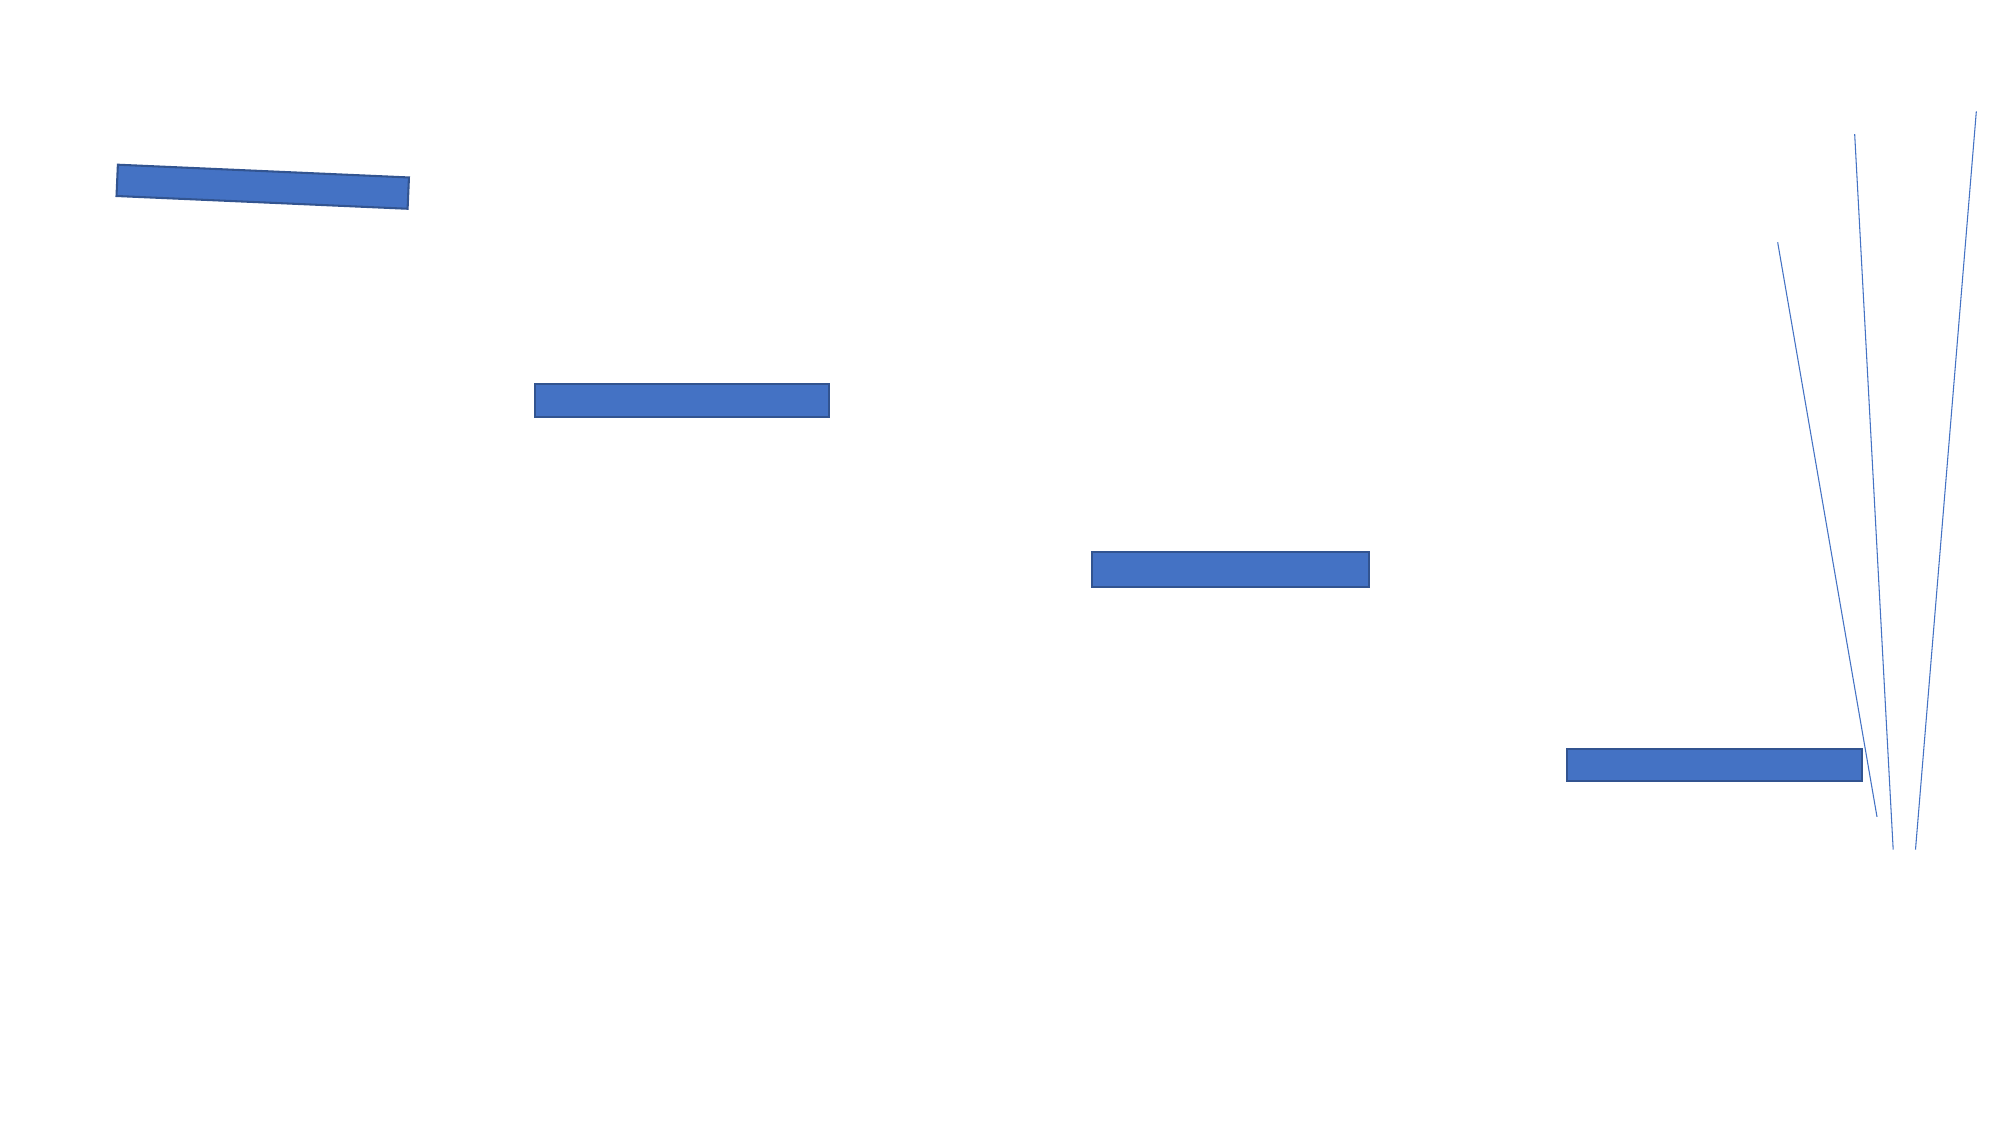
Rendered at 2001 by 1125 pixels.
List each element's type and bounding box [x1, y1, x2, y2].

text_box [1566, 748, 1777, 782]
text_box [1091, 551, 1370, 588]
text_box [1915, 111, 1977, 850]
text_box [534, 383, 830, 418]
text_box [115, 163, 411, 210]
text_box [1854, 134, 1894, 850]
text_box [1777, 242, 1854, 817]
